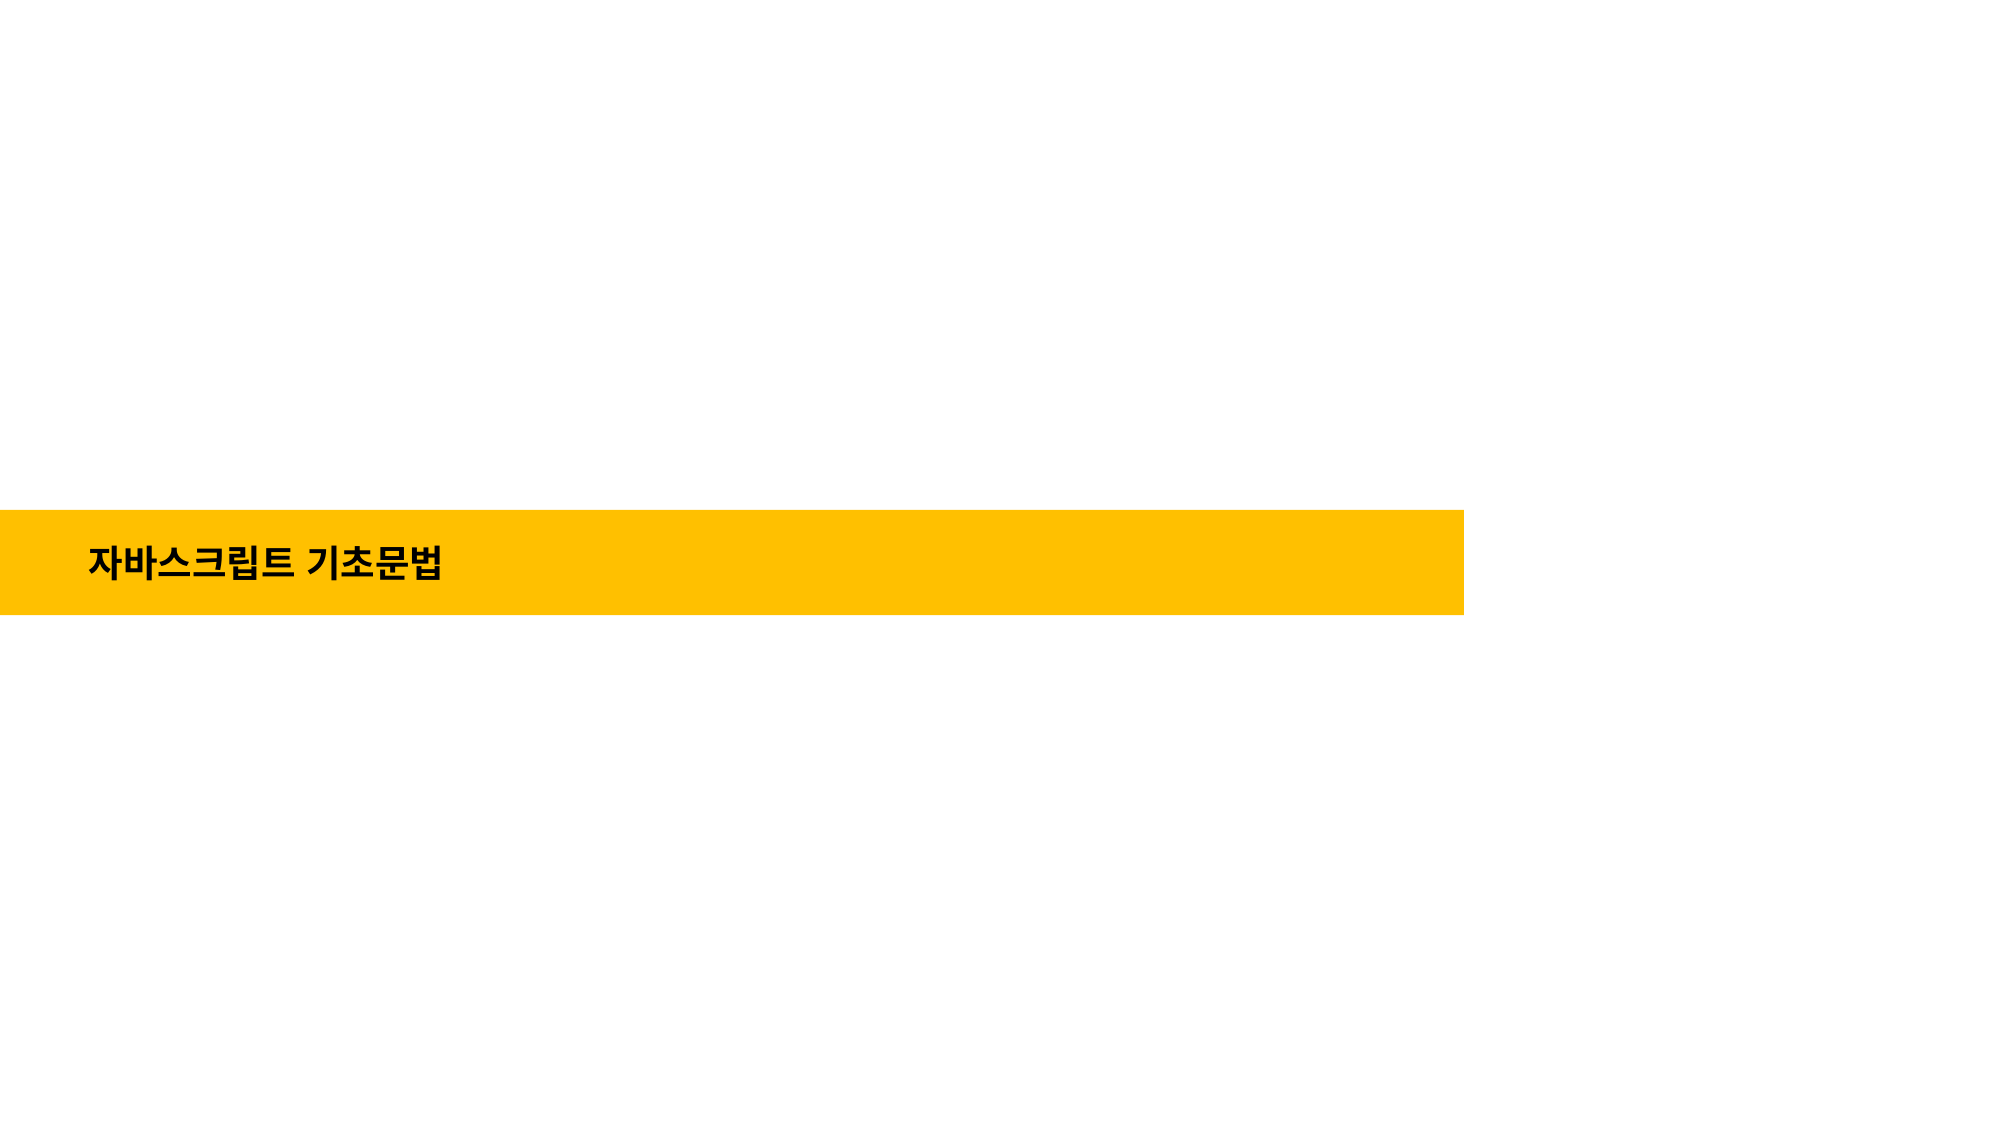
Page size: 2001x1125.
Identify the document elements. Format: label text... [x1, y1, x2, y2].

text_box [0, 509, 1465, 616]
text_box 자바스크립트 기초문법 [74, 532, 1217, 592]
